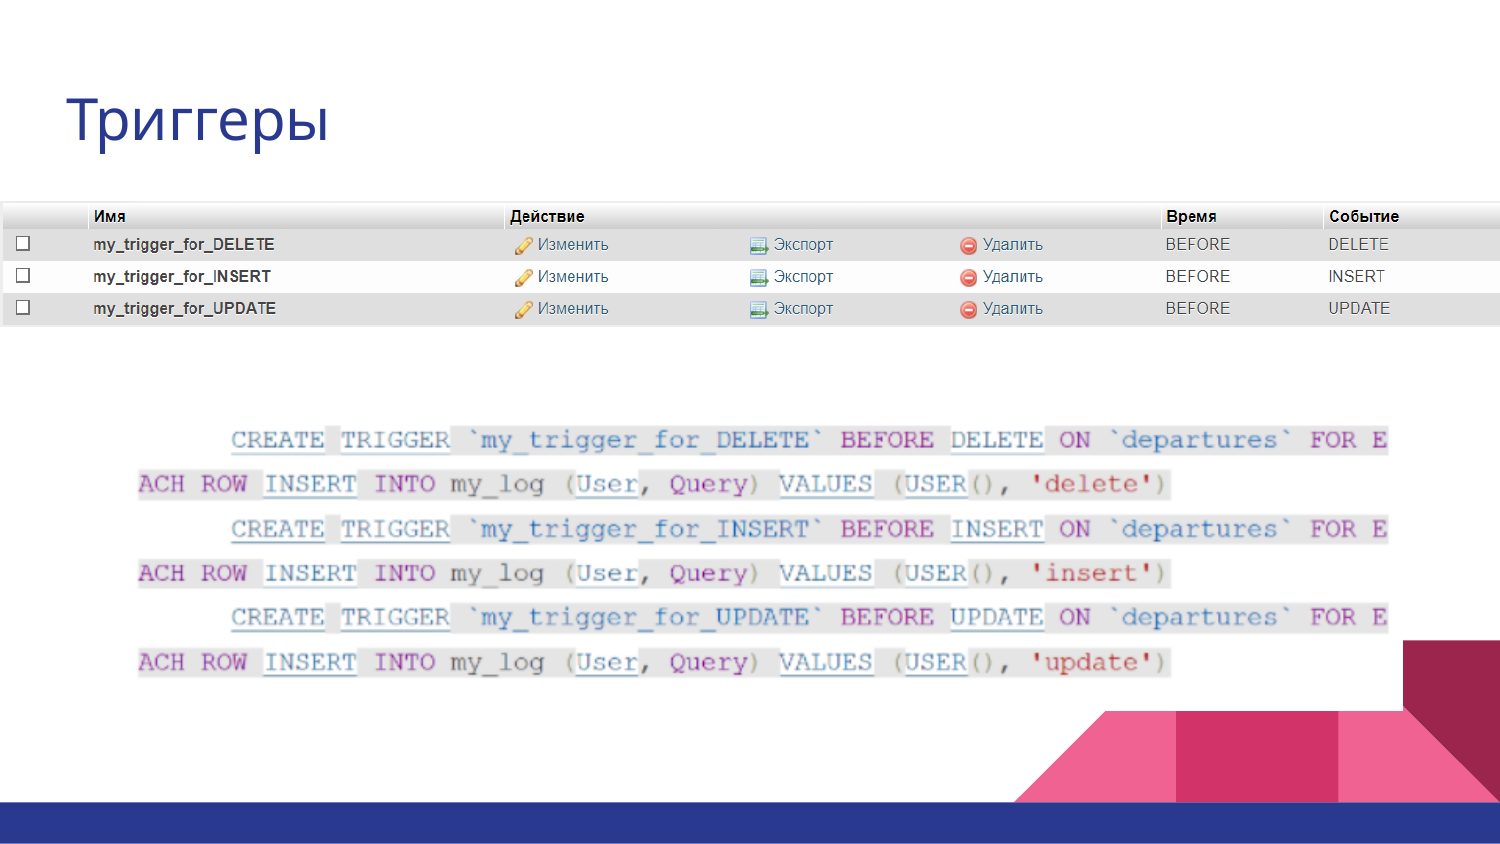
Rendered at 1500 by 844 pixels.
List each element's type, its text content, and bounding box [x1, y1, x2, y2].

picture [0, 201, 1500, 327]
picture [116, 393, 1404, 712]
title Триггеры [51, 67, 1449, 167]
